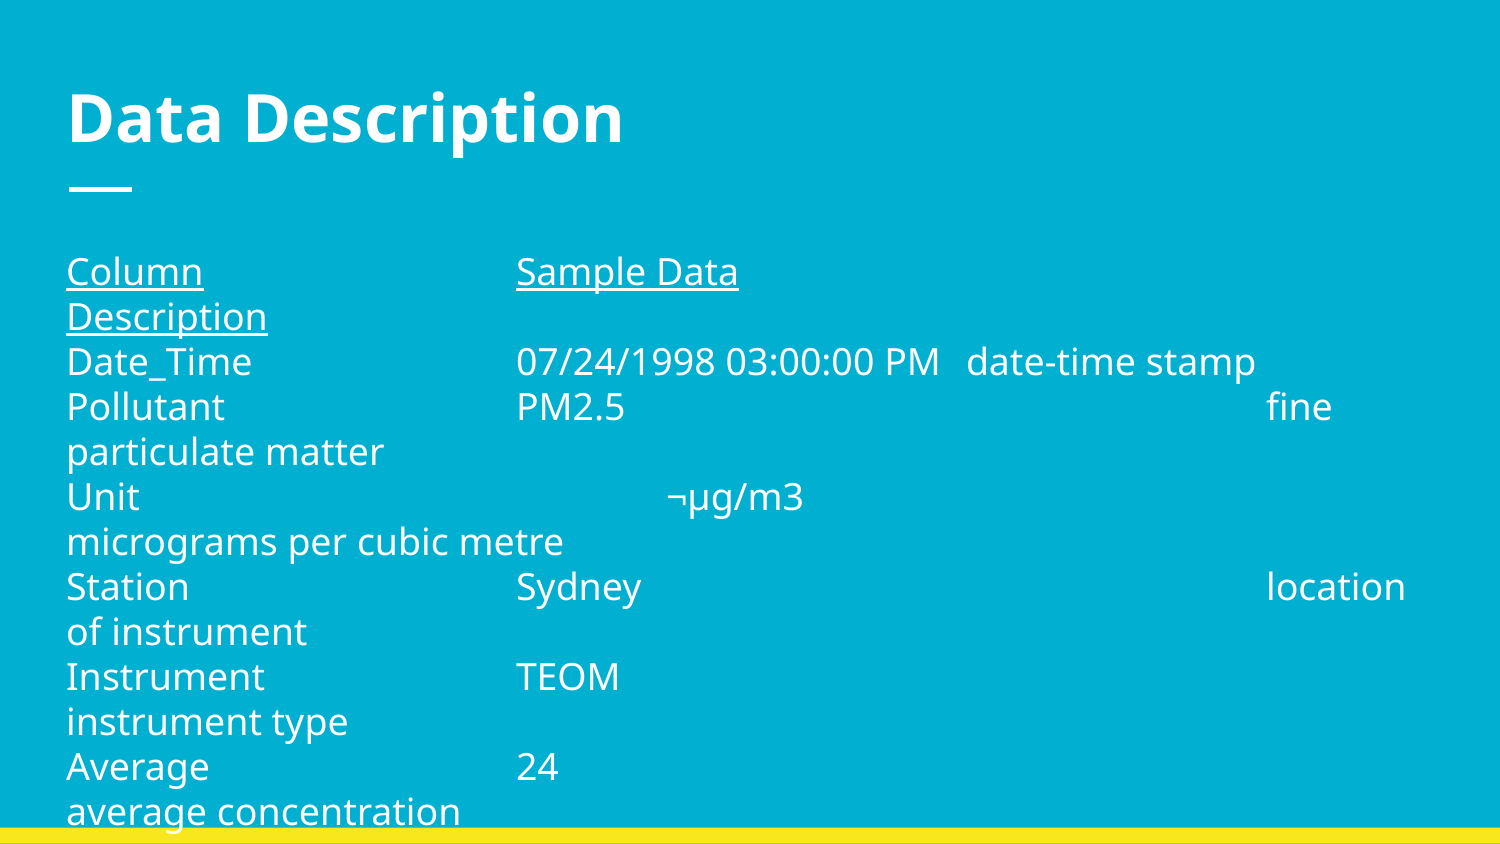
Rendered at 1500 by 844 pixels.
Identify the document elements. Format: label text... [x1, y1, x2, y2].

list Column Sample Data Description Date_Time 07/24/1998 03:00:00 PM date-time stamp Pollutant PM2.5 fine particulate matter Unit ¬µg/m3 micrograms per cubic metre Station Sydney location of instrument Instrument TEOM instrument type Average 24 average concentration [51, 232, 1449, 750]
title Data Description [51, 61, 1449, 167]
